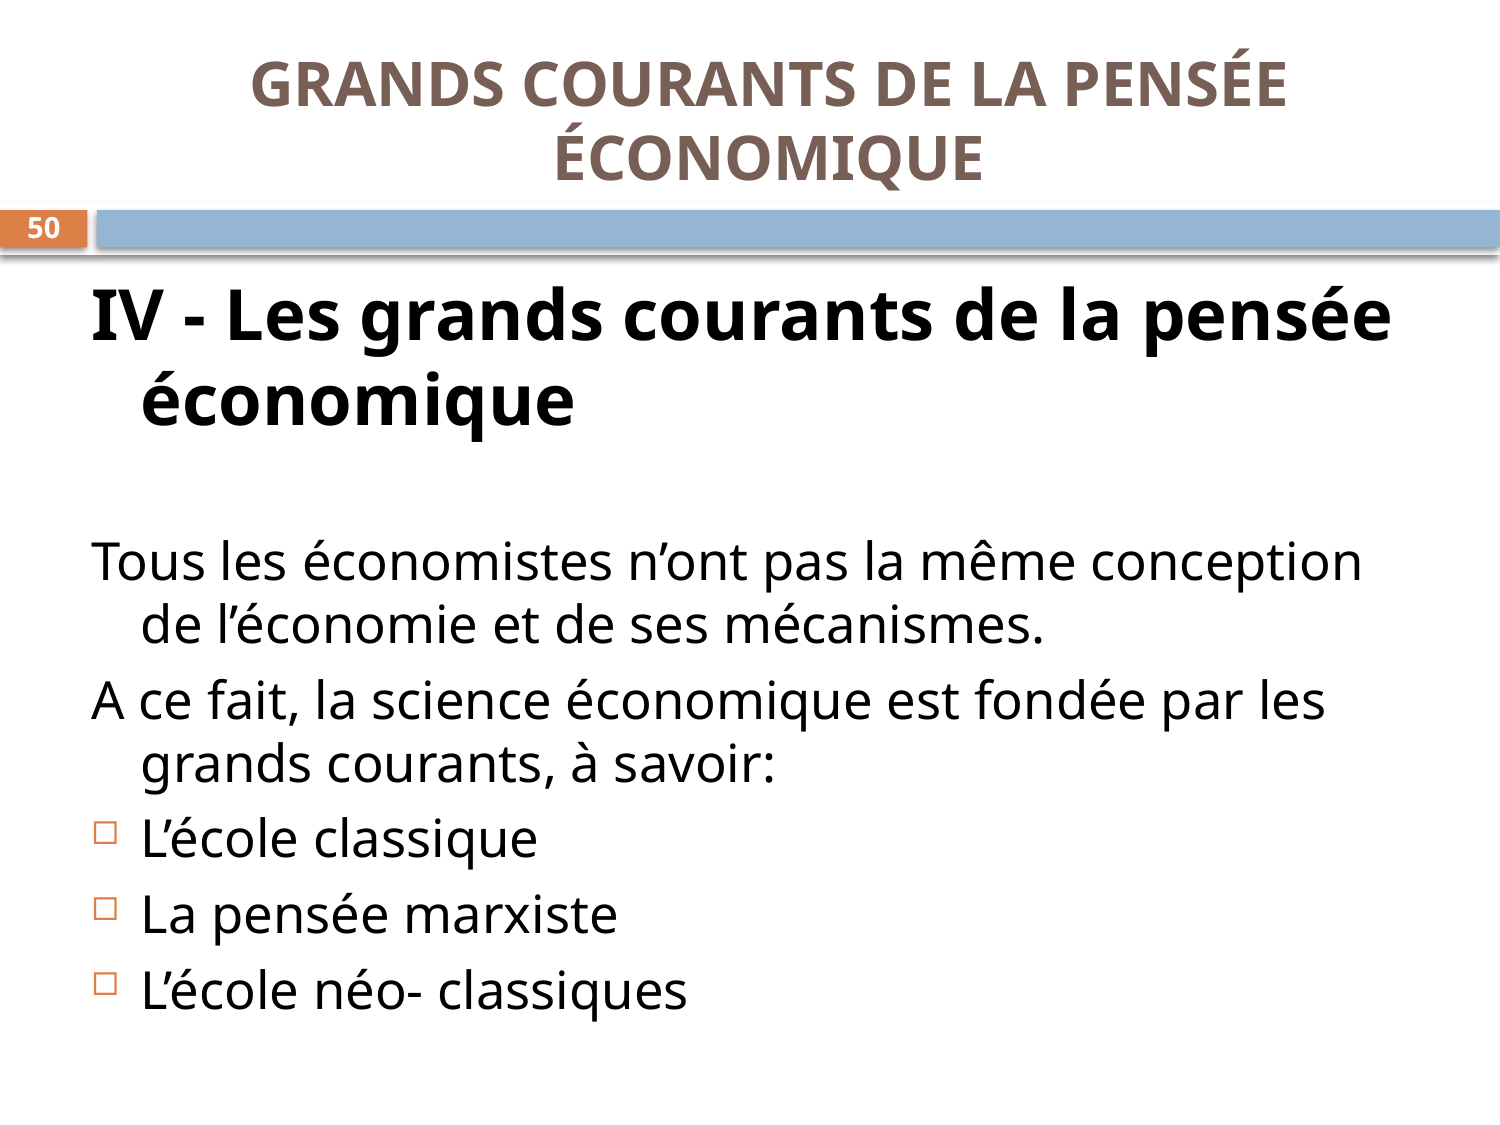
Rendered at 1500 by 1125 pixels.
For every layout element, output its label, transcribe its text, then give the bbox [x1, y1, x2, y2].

list IV - Les grands courants de la pensée économique Tous les économistes n’ont pas la même conception de l’économie et de ses mécanismes. A ce fait, la science économique est fondée par les grands courants, à savoir: L’école classique La pensée marxiste L’école néo- classiques [76, 262, 1438, 1035]
slide_number 50 [0, 208, 88, 249]
title GRANDS COURANTS DE LA PENSÉE ÉCONOMIQUE [100, 37, 1438, 200]
